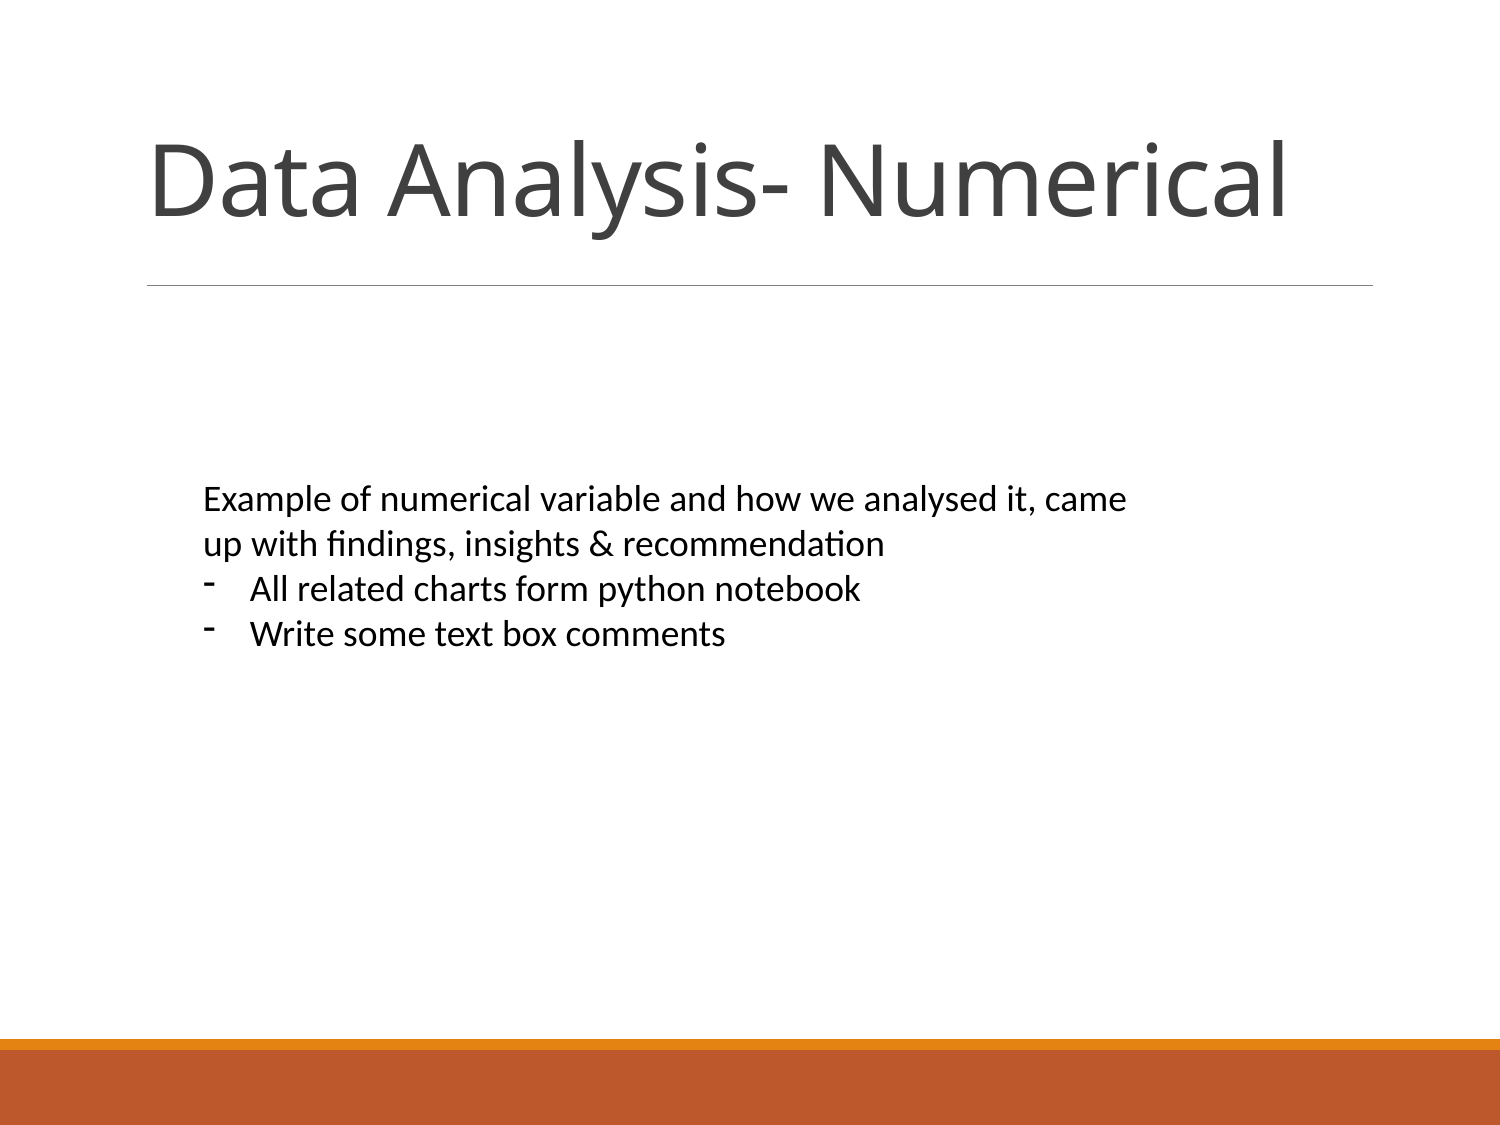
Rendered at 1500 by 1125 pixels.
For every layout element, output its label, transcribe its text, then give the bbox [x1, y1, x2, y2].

text_box Example of numerical variable and how we analysed it, came up with findings, insights & recommendation All related charts form python notebook Write some text box comments [188, 466, 1156, 707]
title Data Analysis- Numerical [131, 94, 1369, 245]
